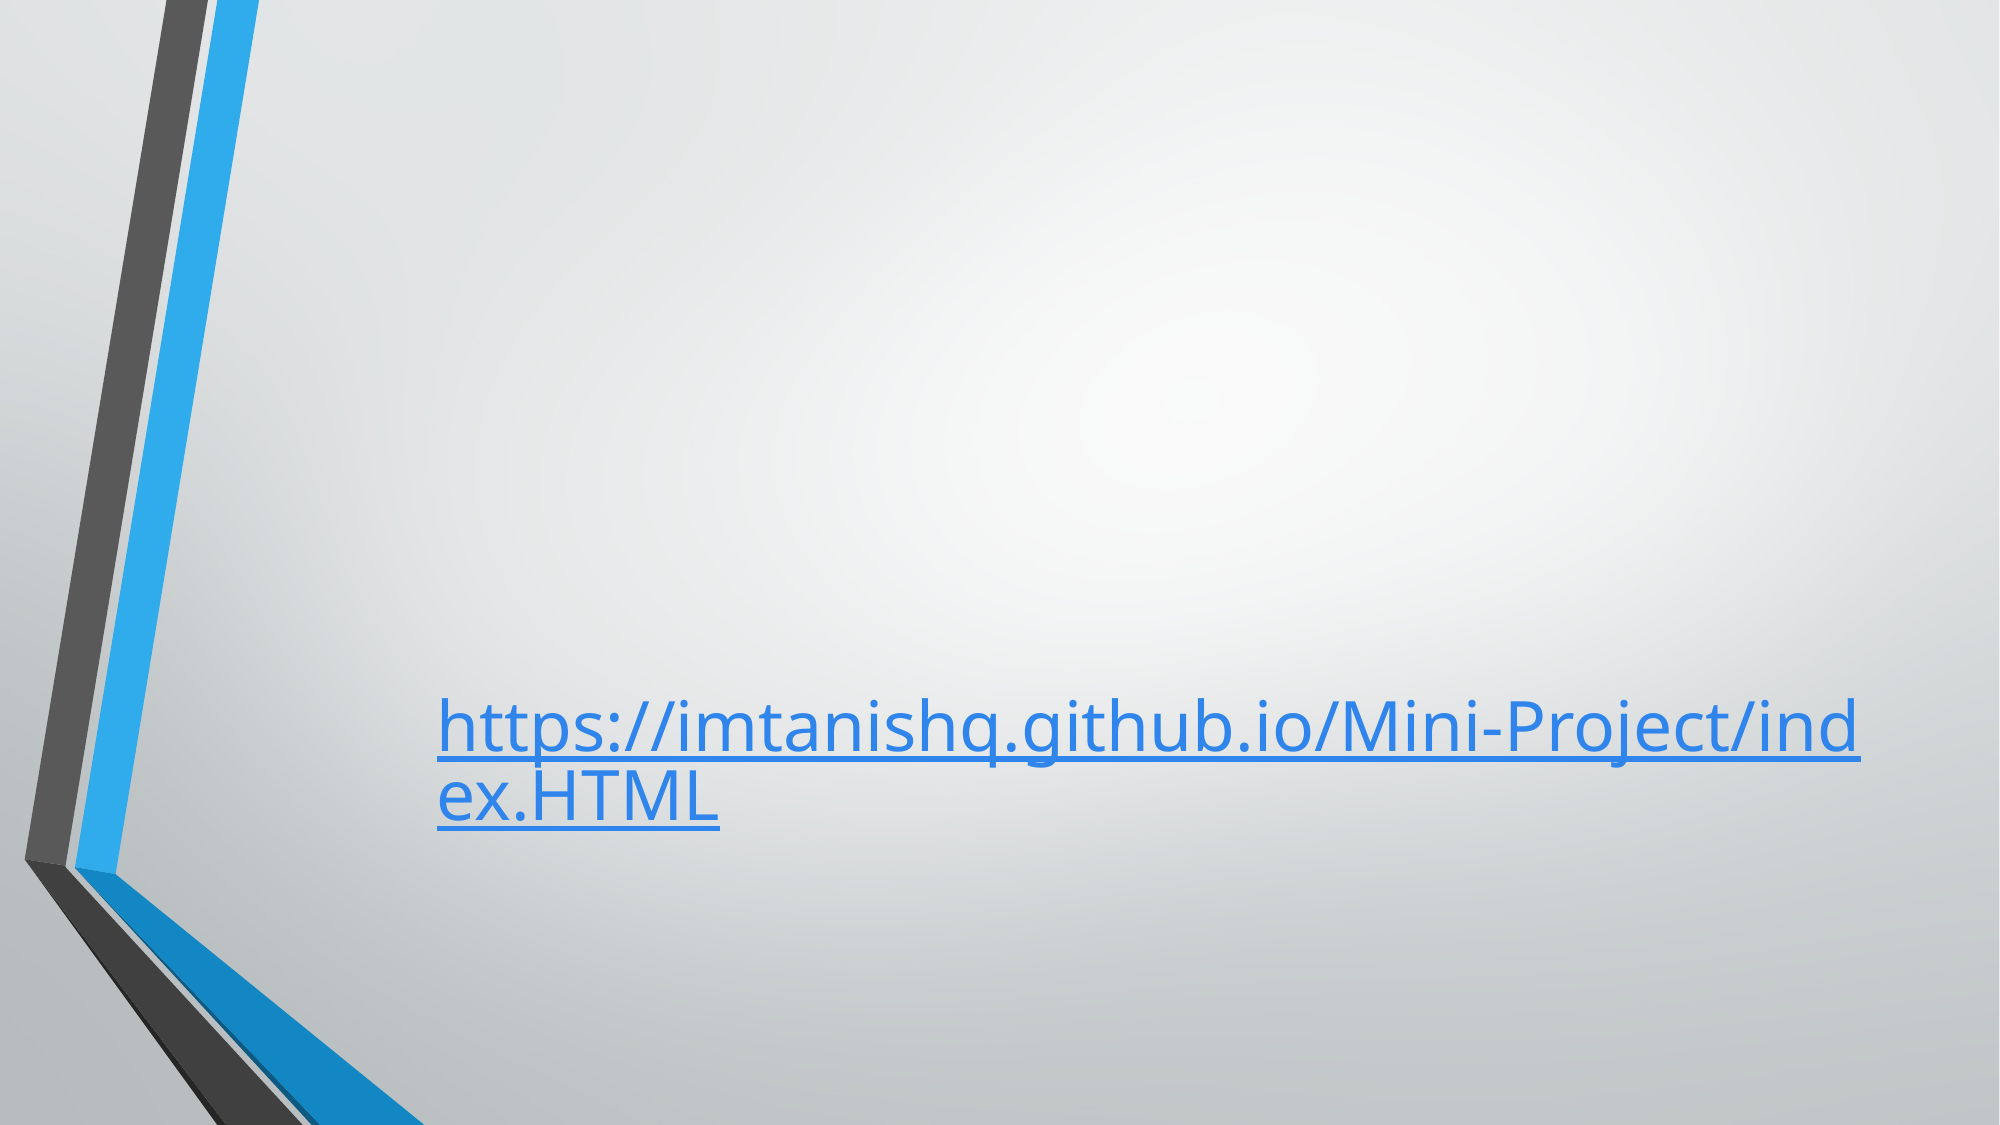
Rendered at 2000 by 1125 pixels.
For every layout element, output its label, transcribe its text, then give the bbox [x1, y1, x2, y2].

title https://imtanishq.github.io/Mini-Project/index.HTML [421, 437, 1887, 784]
